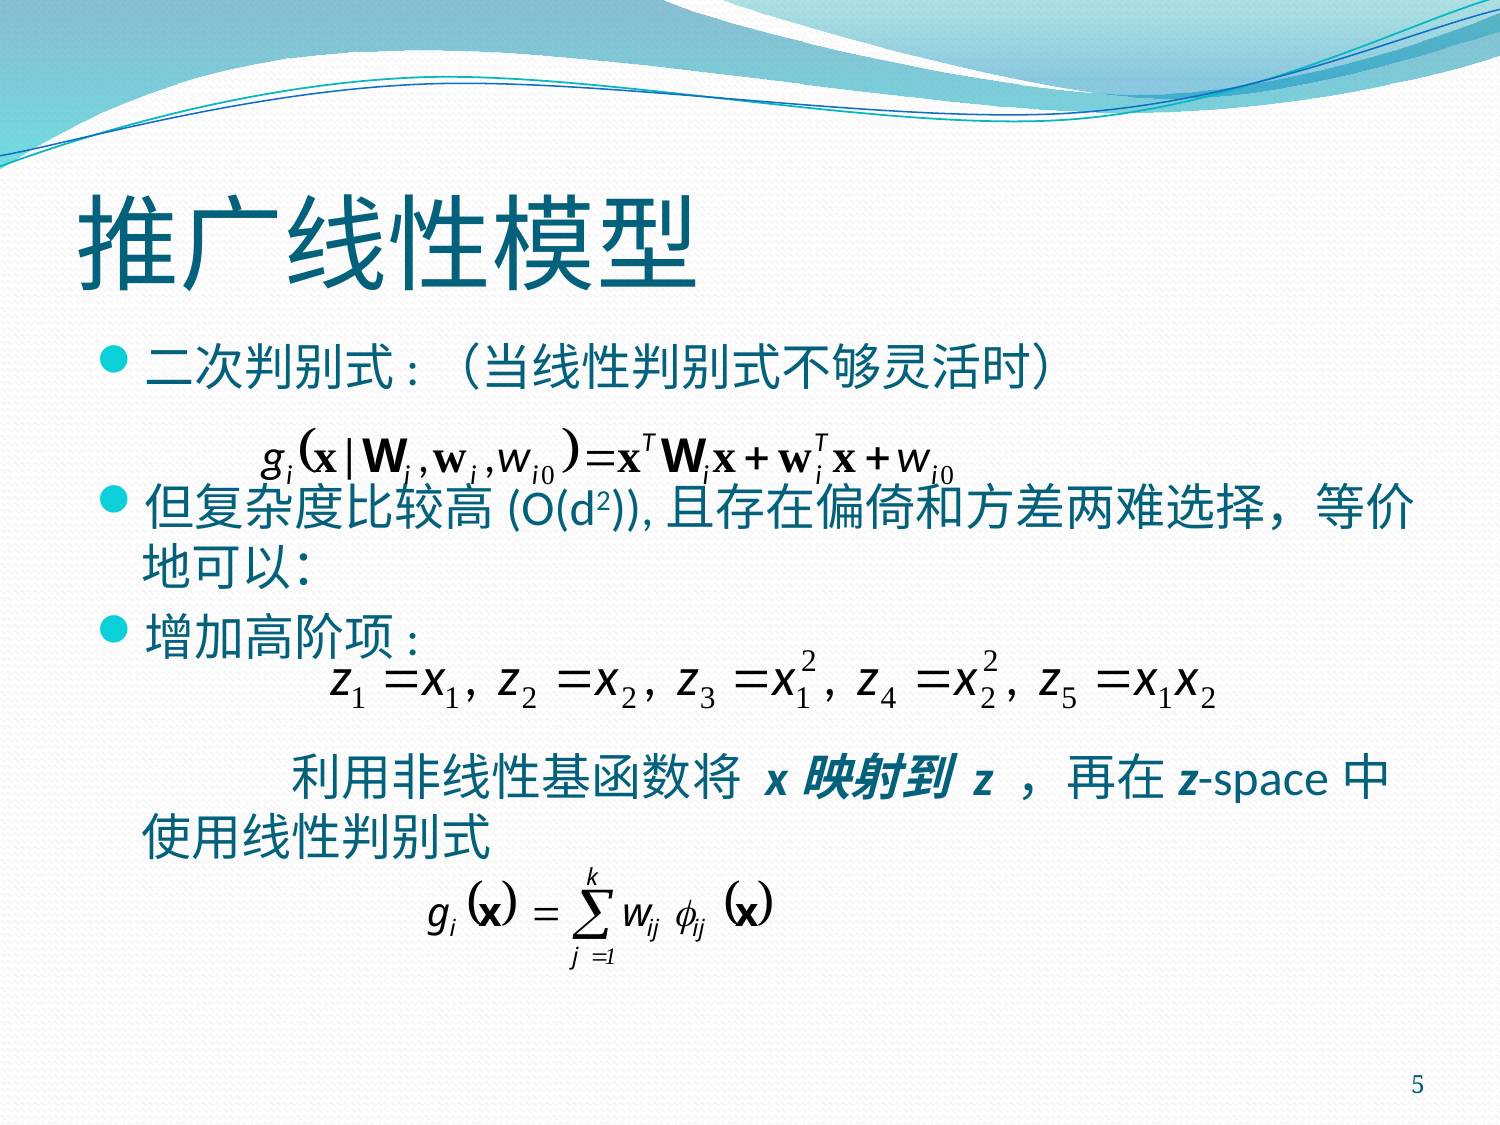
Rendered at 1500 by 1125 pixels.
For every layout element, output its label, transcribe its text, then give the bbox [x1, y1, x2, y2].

slide_number 5 [1299, 1042, 1425, 1103]
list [255, 421, 962, 497]
title 推广线性模型 [75, 115, 1425, 303]
text_box [774, 857, 780, 966]
text_box [248, 422, 968, 508]
list 二次判别式:（当线性判别式不够灵活时） 但复杂度比较高(O(d2)),且存在偏倚和方差两难选择，等价地可以： 增加高阶项: 利用非线性基函数将 x映射到 z ，再在z-space中使用线性判别式 [82, 328, 1432, 966]
text_box [314, 637, 1231, 734]
text_box [414, 856, 421, 966]
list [321, 636, 1226, 723]
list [421, 855, 774, 977]
